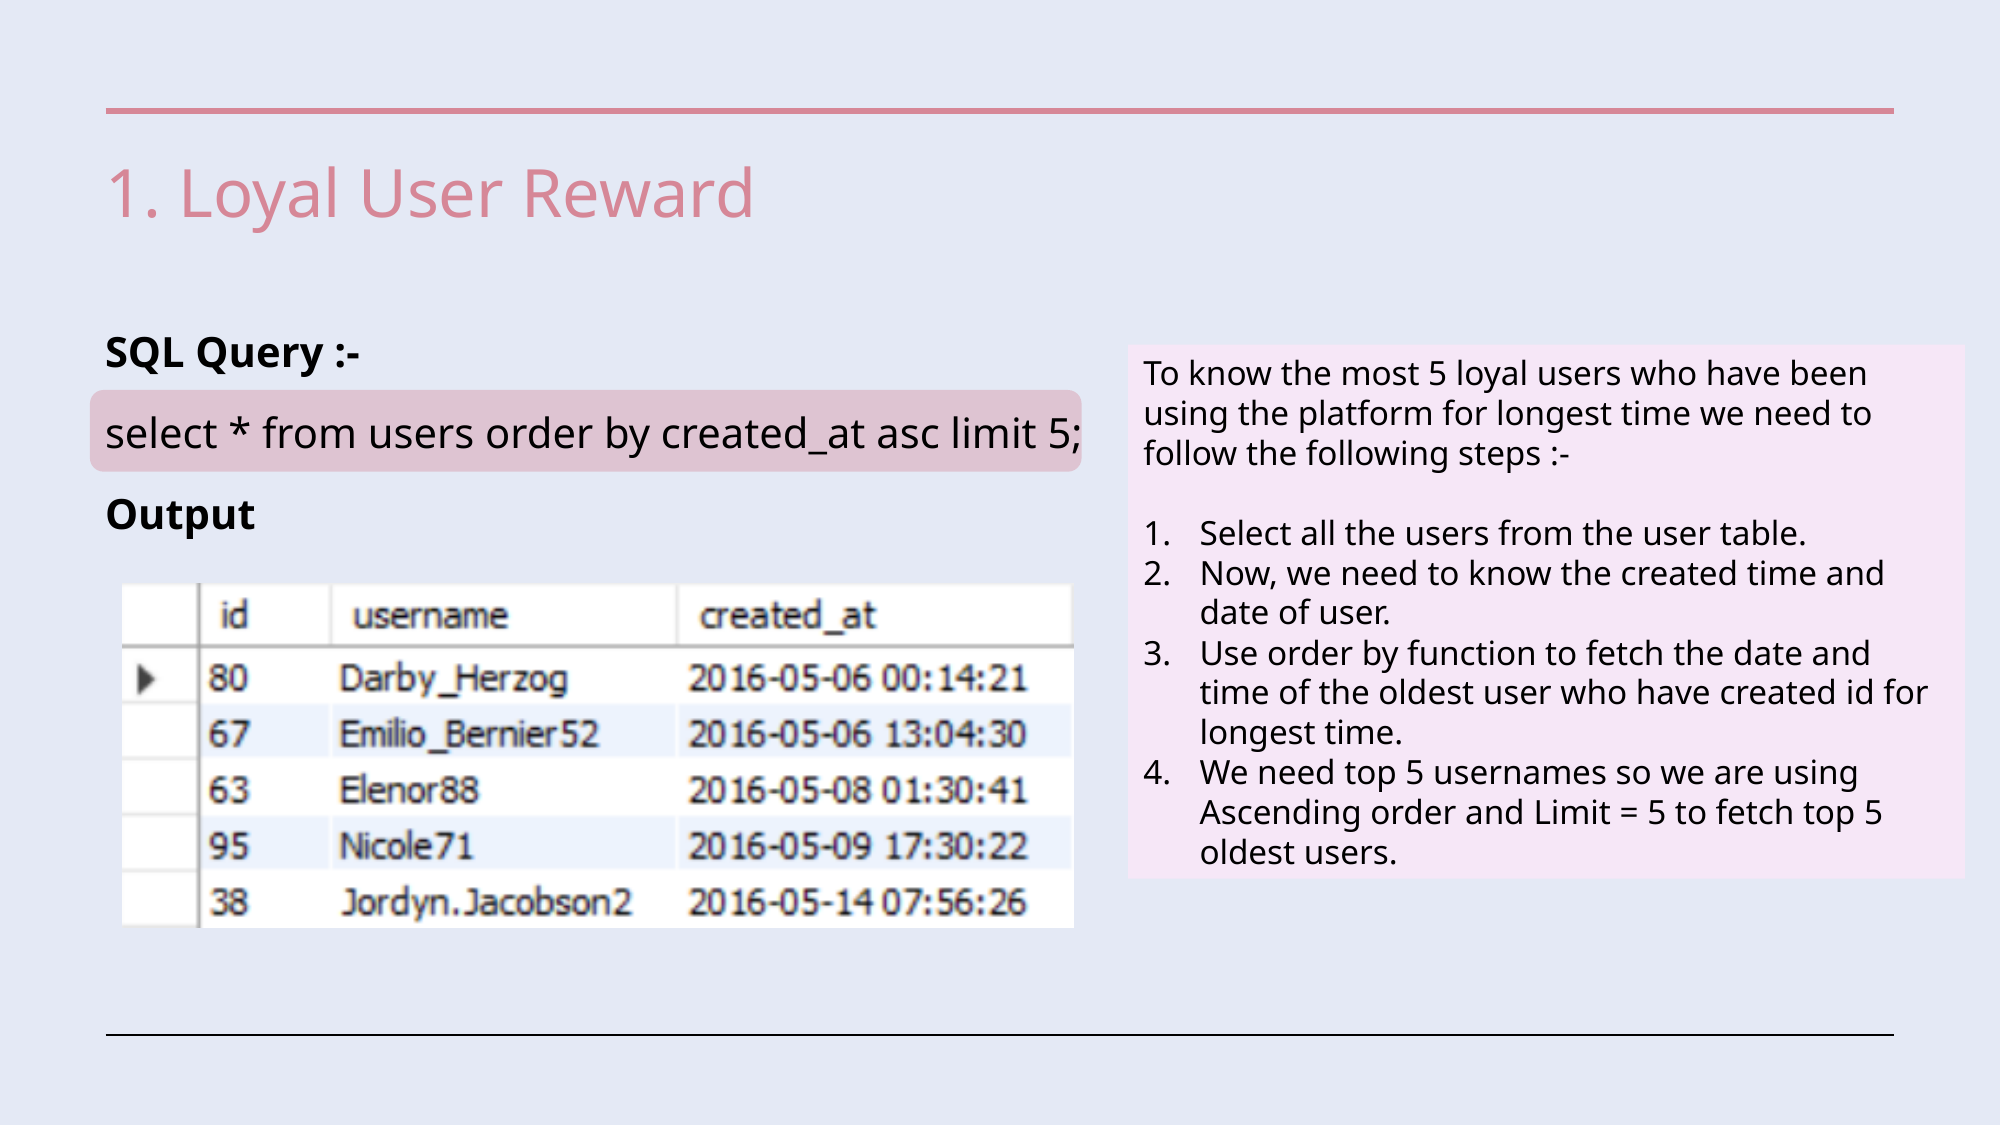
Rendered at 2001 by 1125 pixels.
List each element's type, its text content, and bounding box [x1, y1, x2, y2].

list SQL Query :- select * from users order by created_at asc limit 5; Output [90, 308, 1894, 1005]
title 1. Loyal User Reward [90, 156, 1894, 308]
picture [122, 583, 1074, 929]
text_box To know the most 5 loyal users who have been using the platform for longest time we need to follow the following steps :- Select all the users from the user table. Now, we need to know the created time and date of user. Use order by function to fetch the date and time of the oldest user who have created id for longest time. We need top 5 usernames so we are using Ascending order and Limit = 5 to fetch top 5 oldest users. [1128, 344, 1965, 879]
